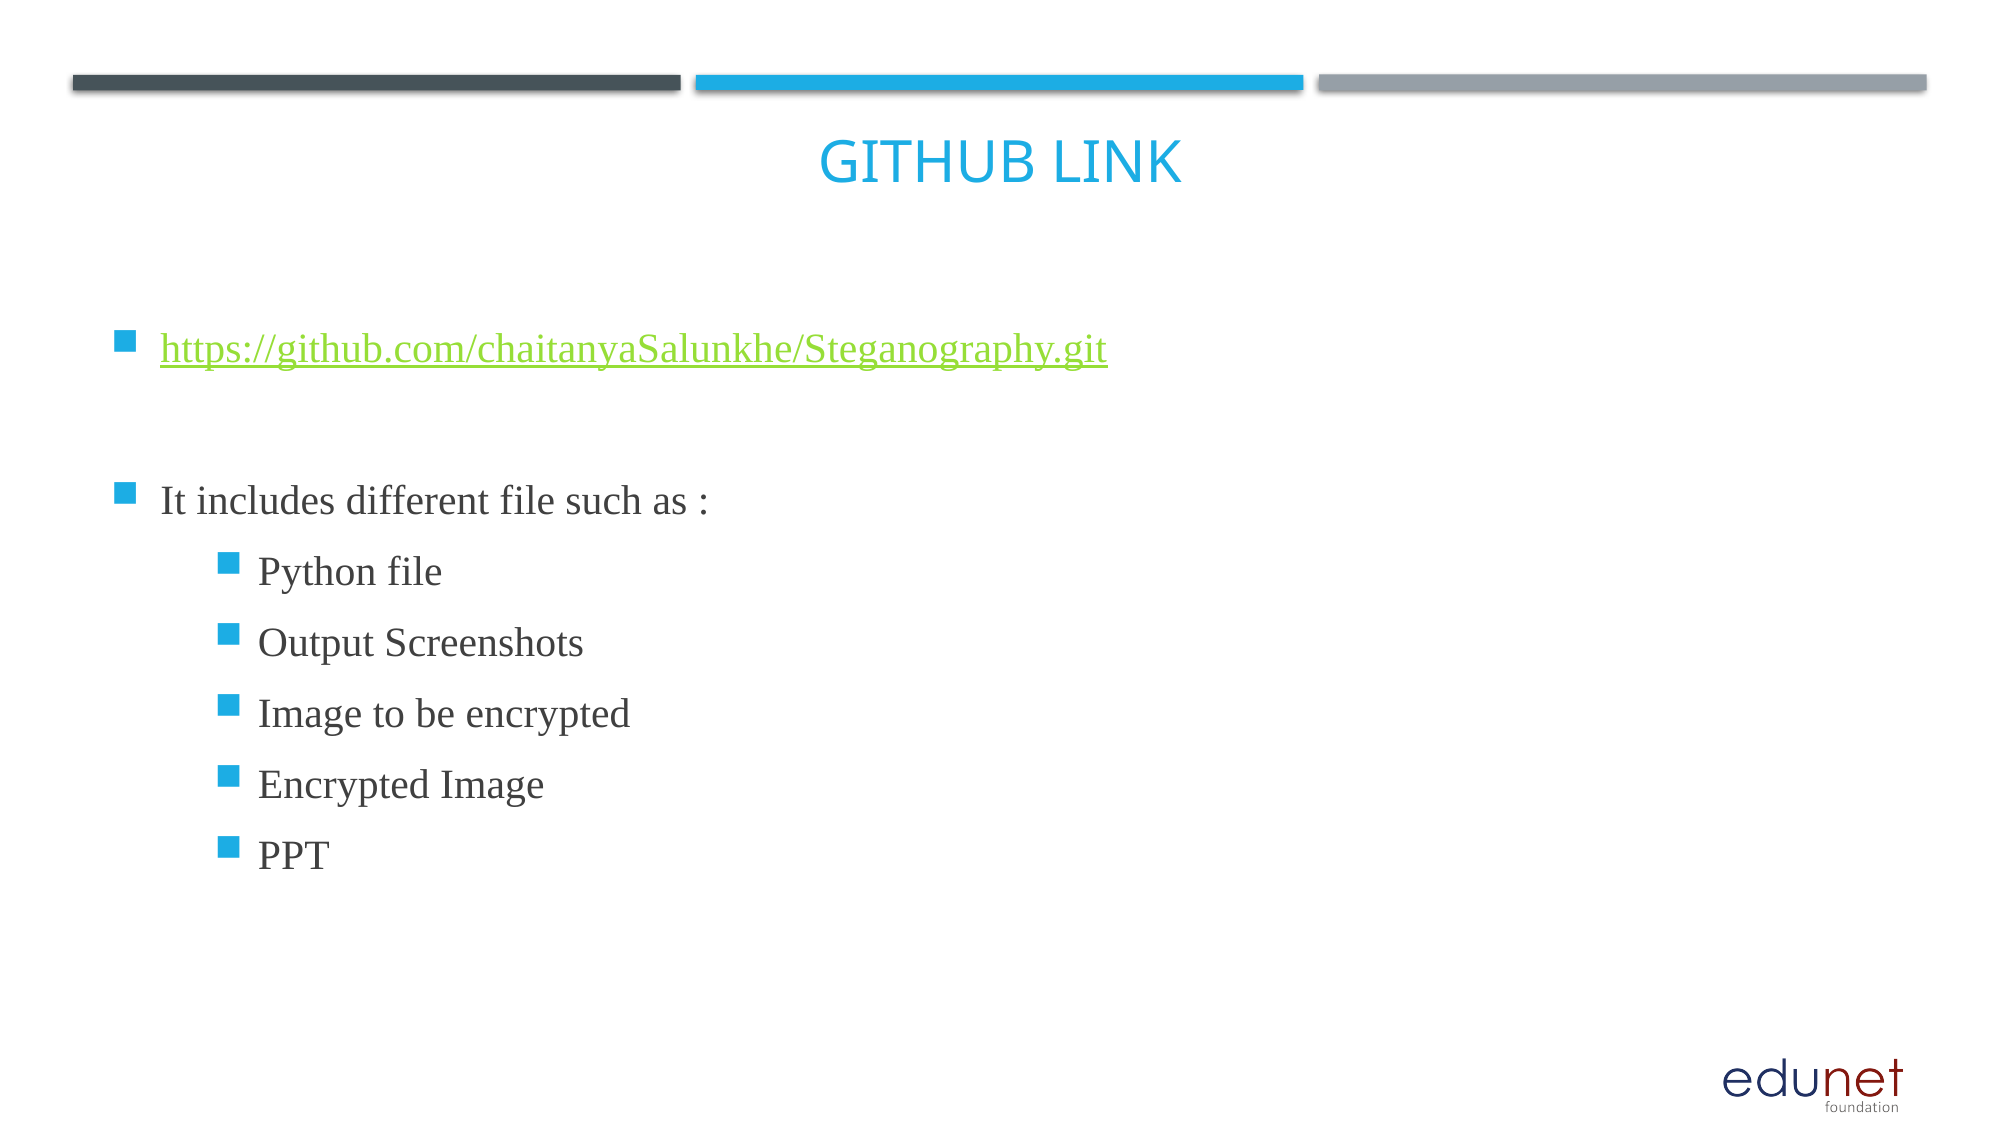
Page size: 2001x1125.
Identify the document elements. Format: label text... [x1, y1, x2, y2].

picture [1719, 1056, 1905, 1116]
list https://github.com/chaitanyaSalunkhe/Steganography.git It includes different file such as : Python file Output Screenshots Image to be encrypted Encrypted Image PPT [95, 213, 1905, 981]
title GitHub Link [95, 115, 1905, 203]
